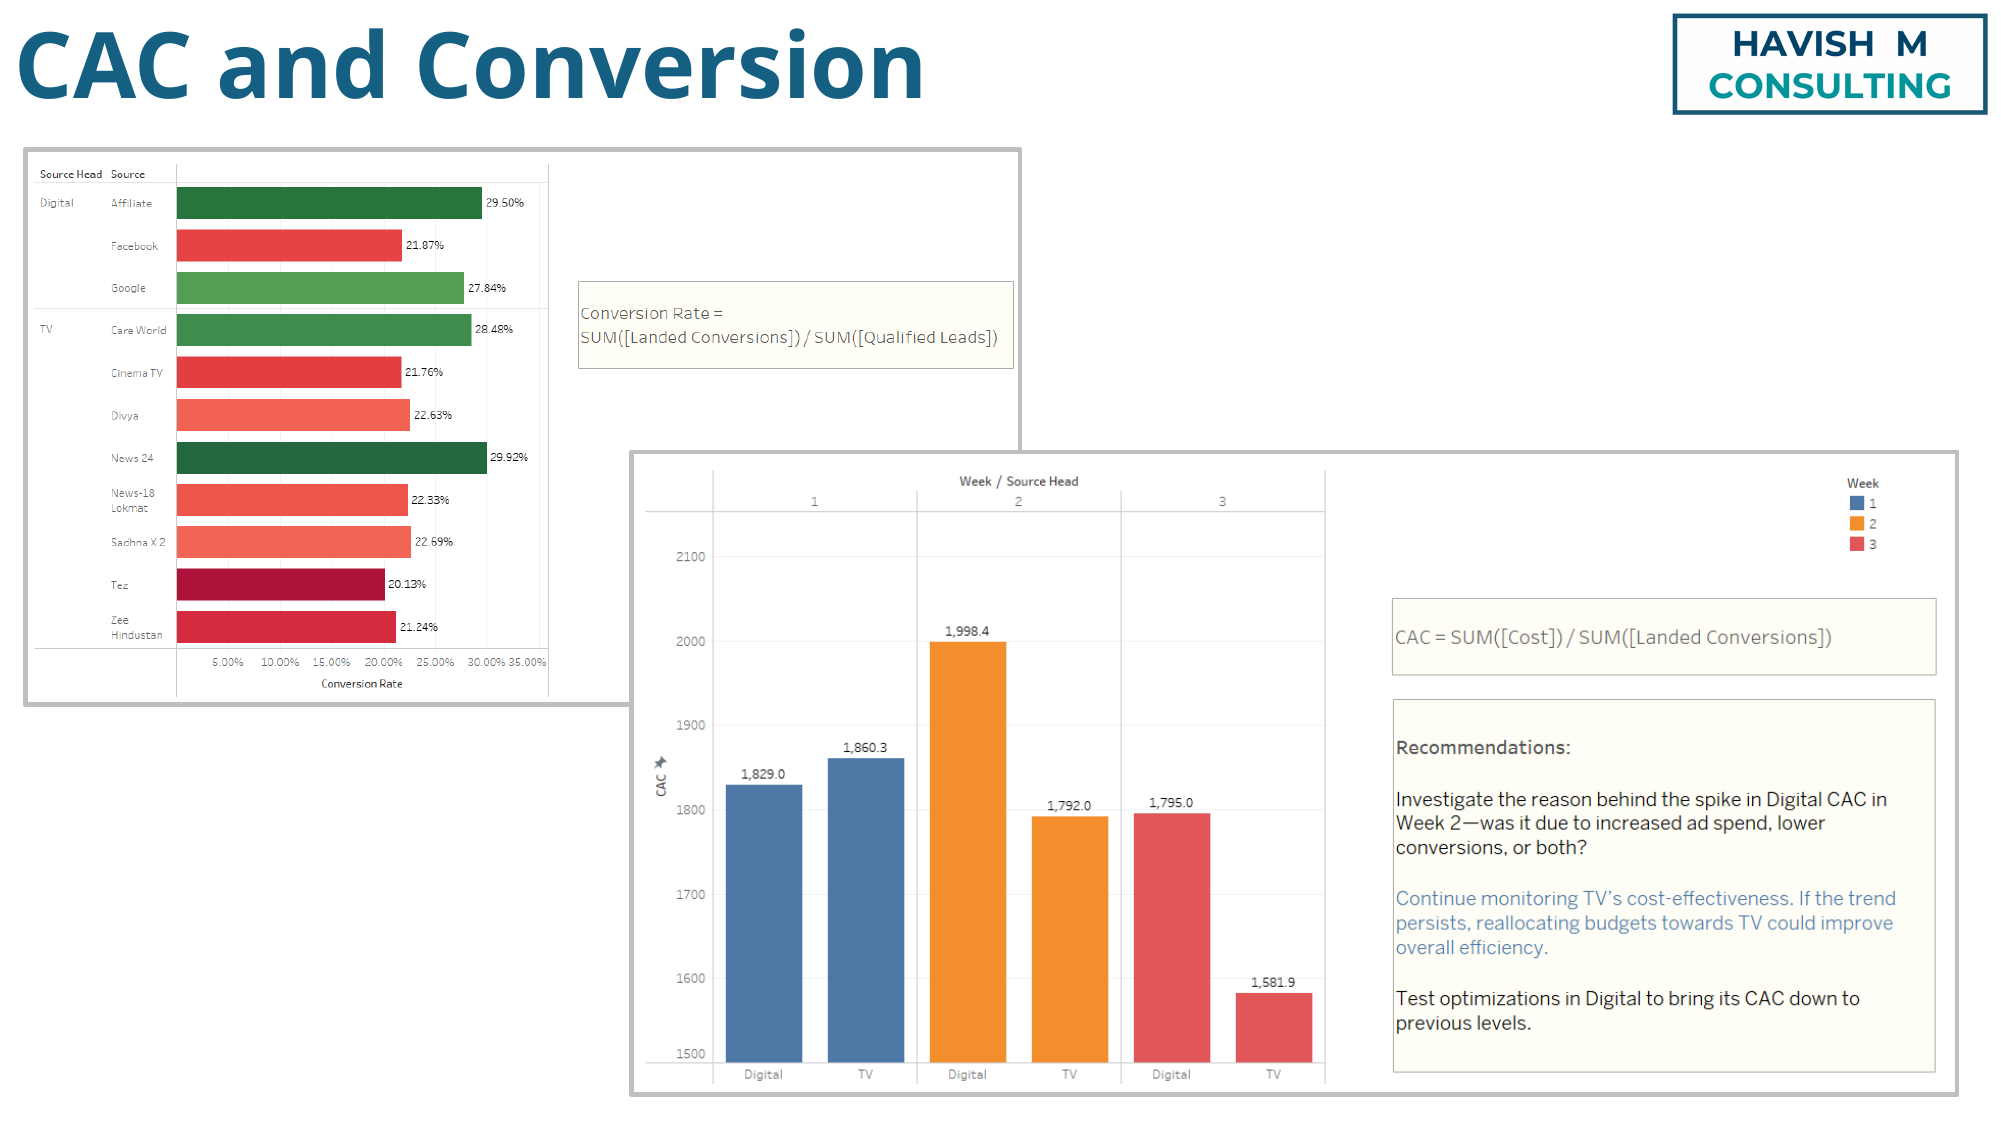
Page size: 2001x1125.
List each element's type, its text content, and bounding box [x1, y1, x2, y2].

text_box CAC and Conversion [0, 0, 1540, 105]
picture [1668, 9, 1992, 119]
picture [27, 151, 1956, 1093]
